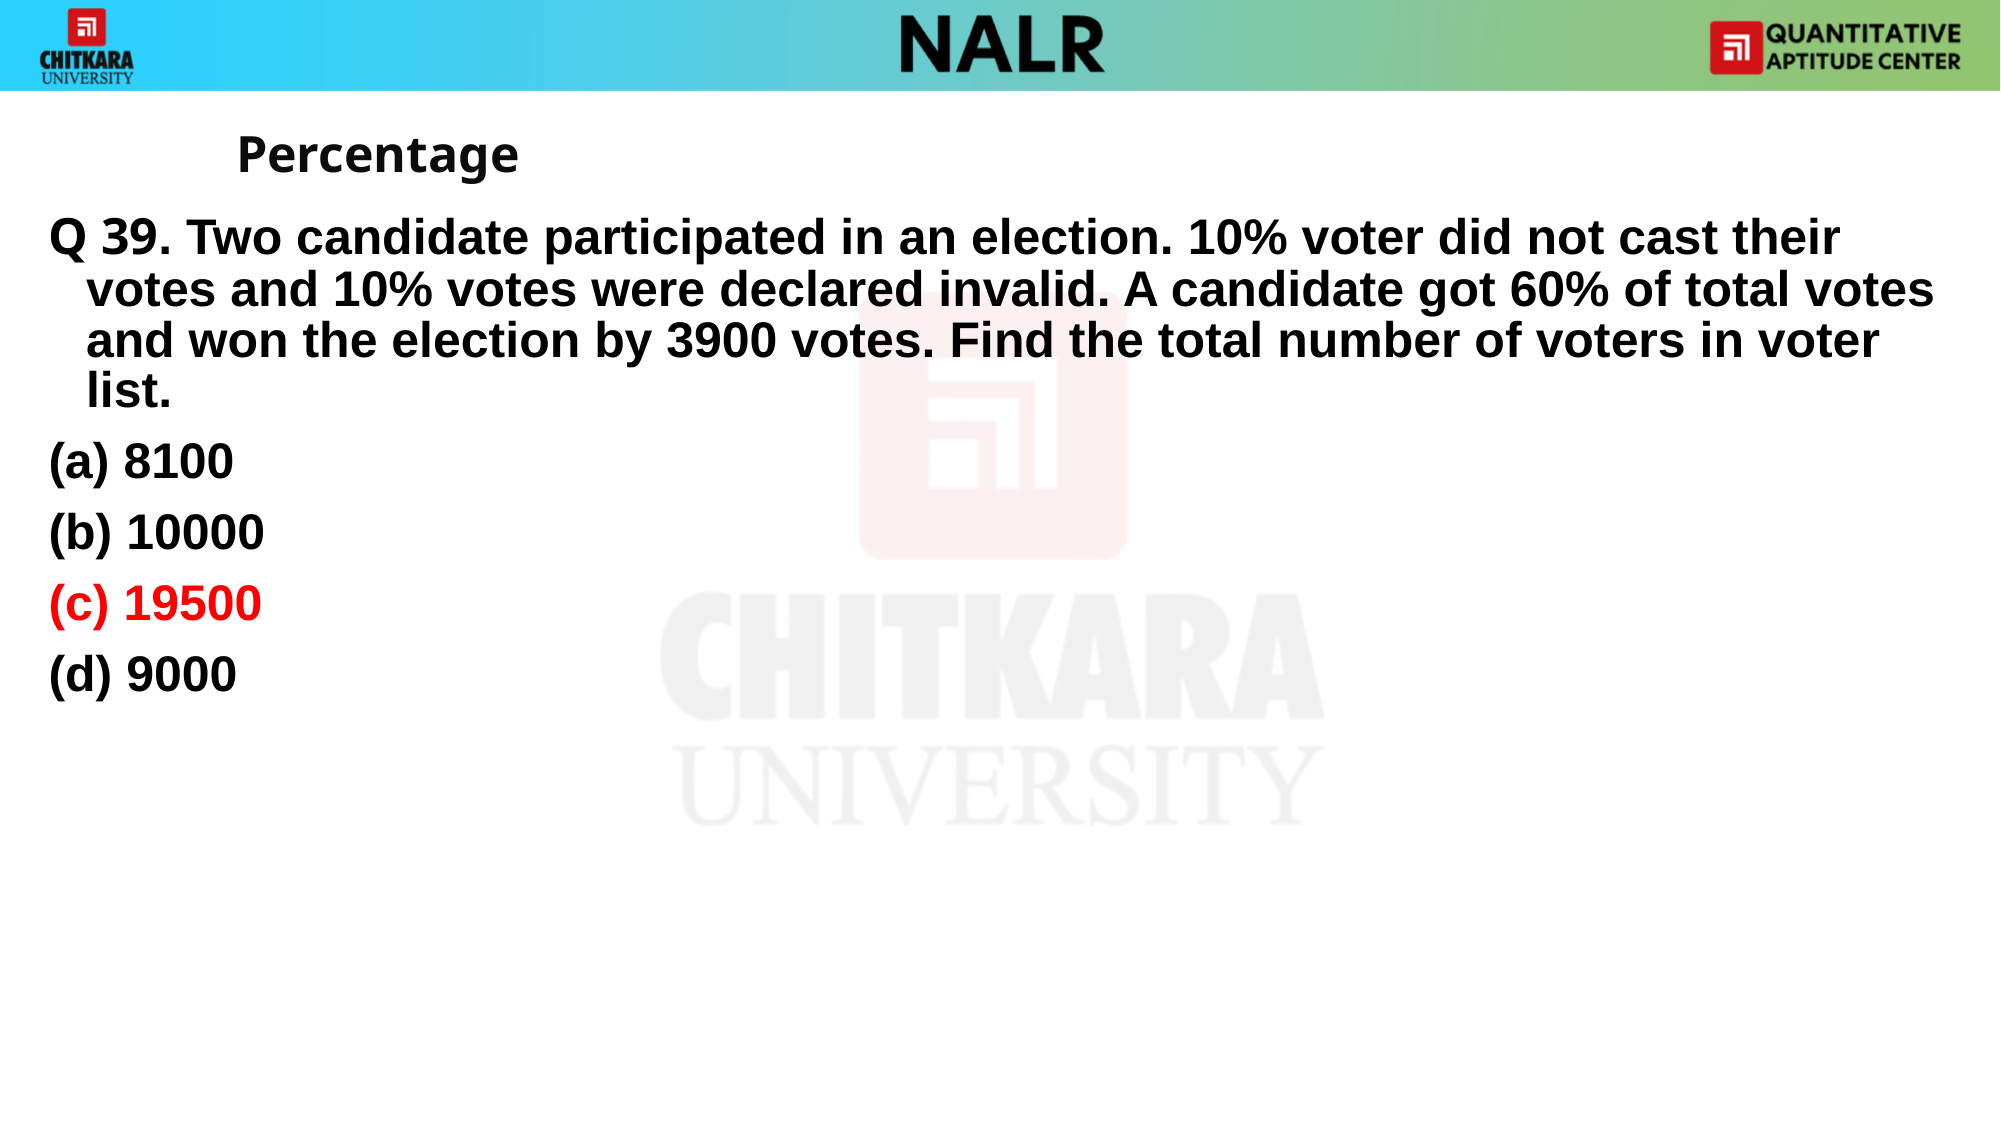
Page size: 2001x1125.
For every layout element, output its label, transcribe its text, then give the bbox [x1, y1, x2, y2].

picture [0, 0, 2001, 1125]
list Percentage Q 39. Two candidate participated in an election. 10% voter did not cast their votes and 10% votes were declared invalid. A candidate got 60% of total votes and won the election by 3900 votes. Find the total number of voters in voter list. 8100 (b) 10000 (c) 19500 (d) 9000 [33, 115, 1959, 1053]
